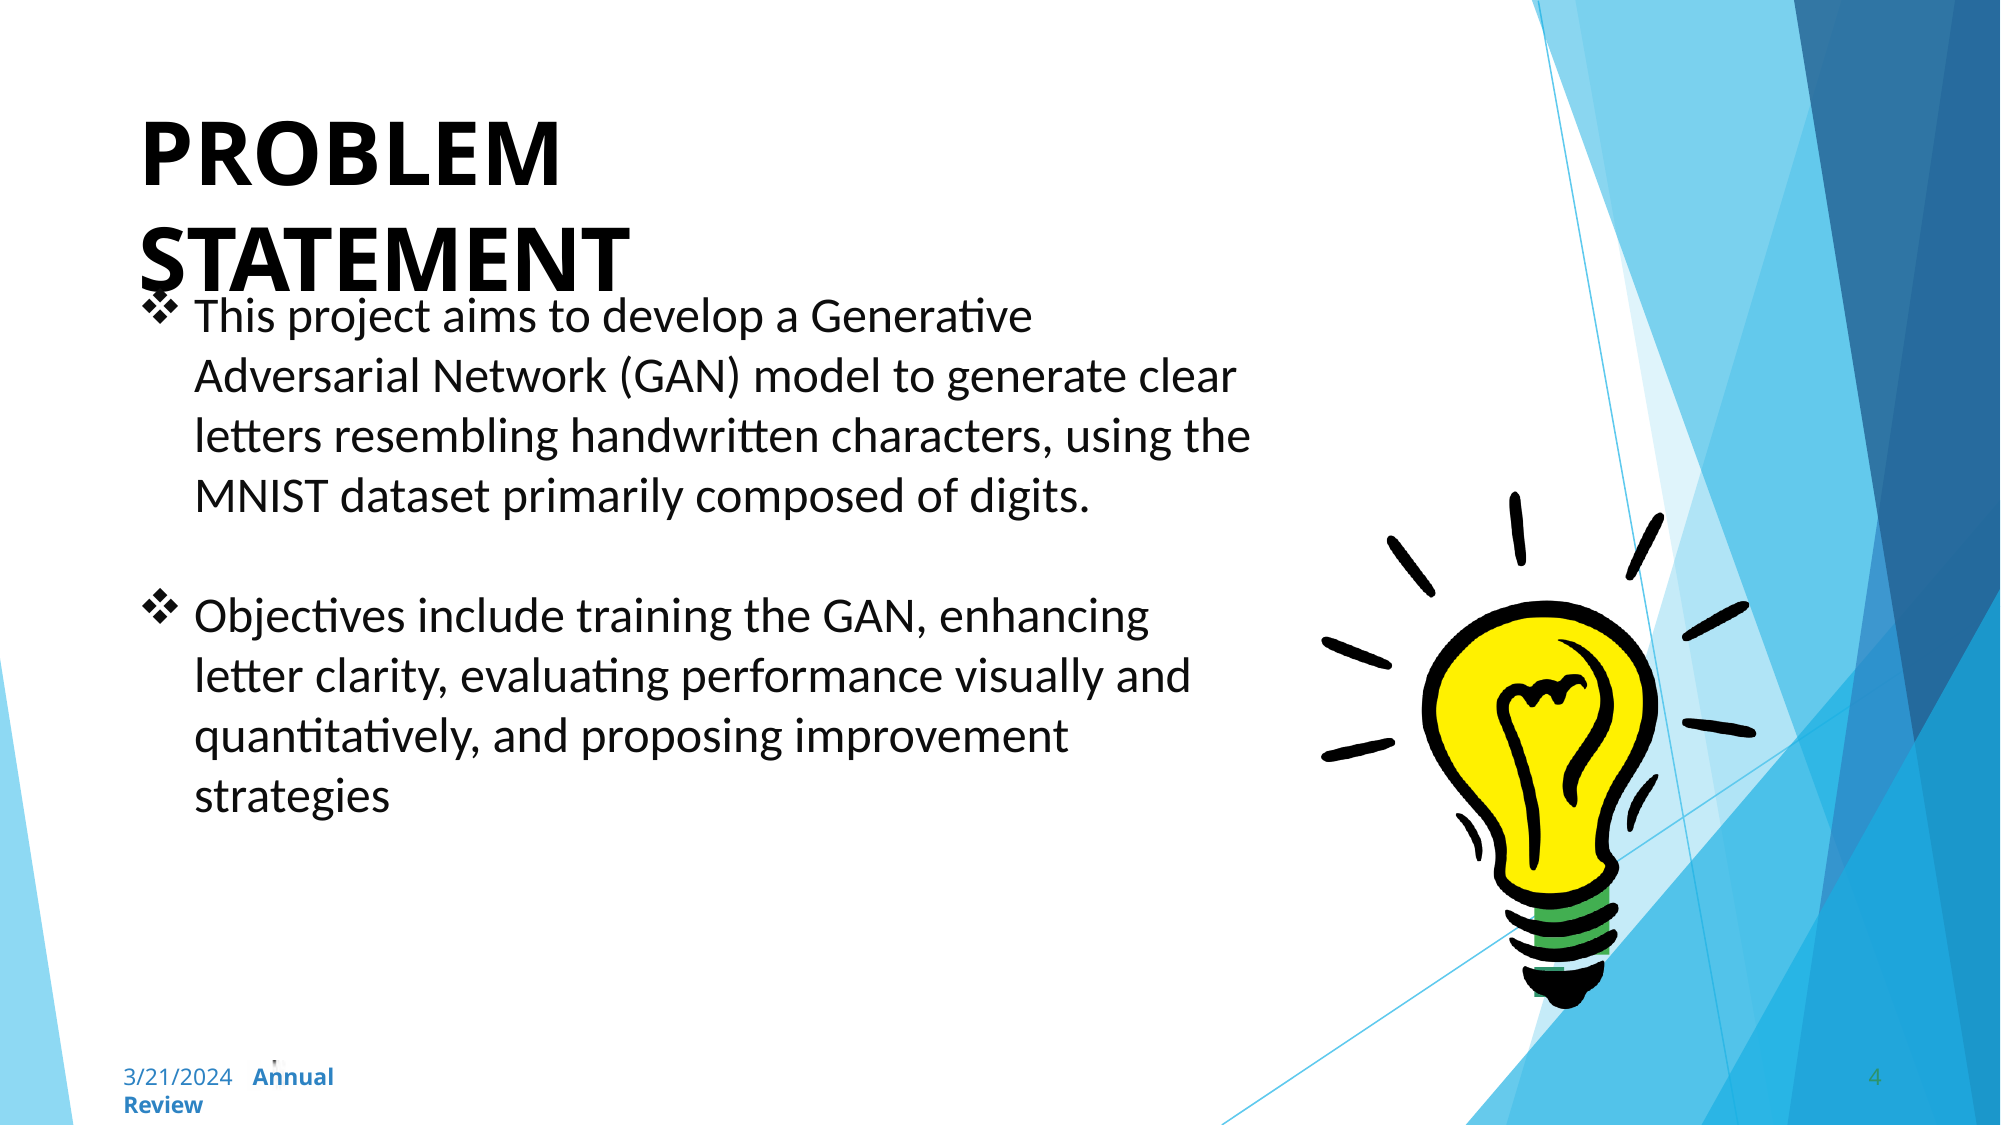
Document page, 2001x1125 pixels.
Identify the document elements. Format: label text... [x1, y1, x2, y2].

text_box This project aims to develop a Generative Adversarial Network (GAN) model to generate clear letters resembling handwritten characters, using the MNIST dataset primarily composed of digits. Objectives include training the GAN, enhancing letter clarity, evaluating performance visually and quantitatively, and proposing improvement strategies [123, 274, 1272, 830]
slide_number 4 [1849, 1061, 1890, 1125]
text_box 3/21/2024 Annual Review [121, 1103, 417, 1118]
picture [110, 1060, 463, 1094]
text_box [1310, 480, 1765, 1016]
title PROBLEM STATEMENT [136, 94, 1062, 274]
